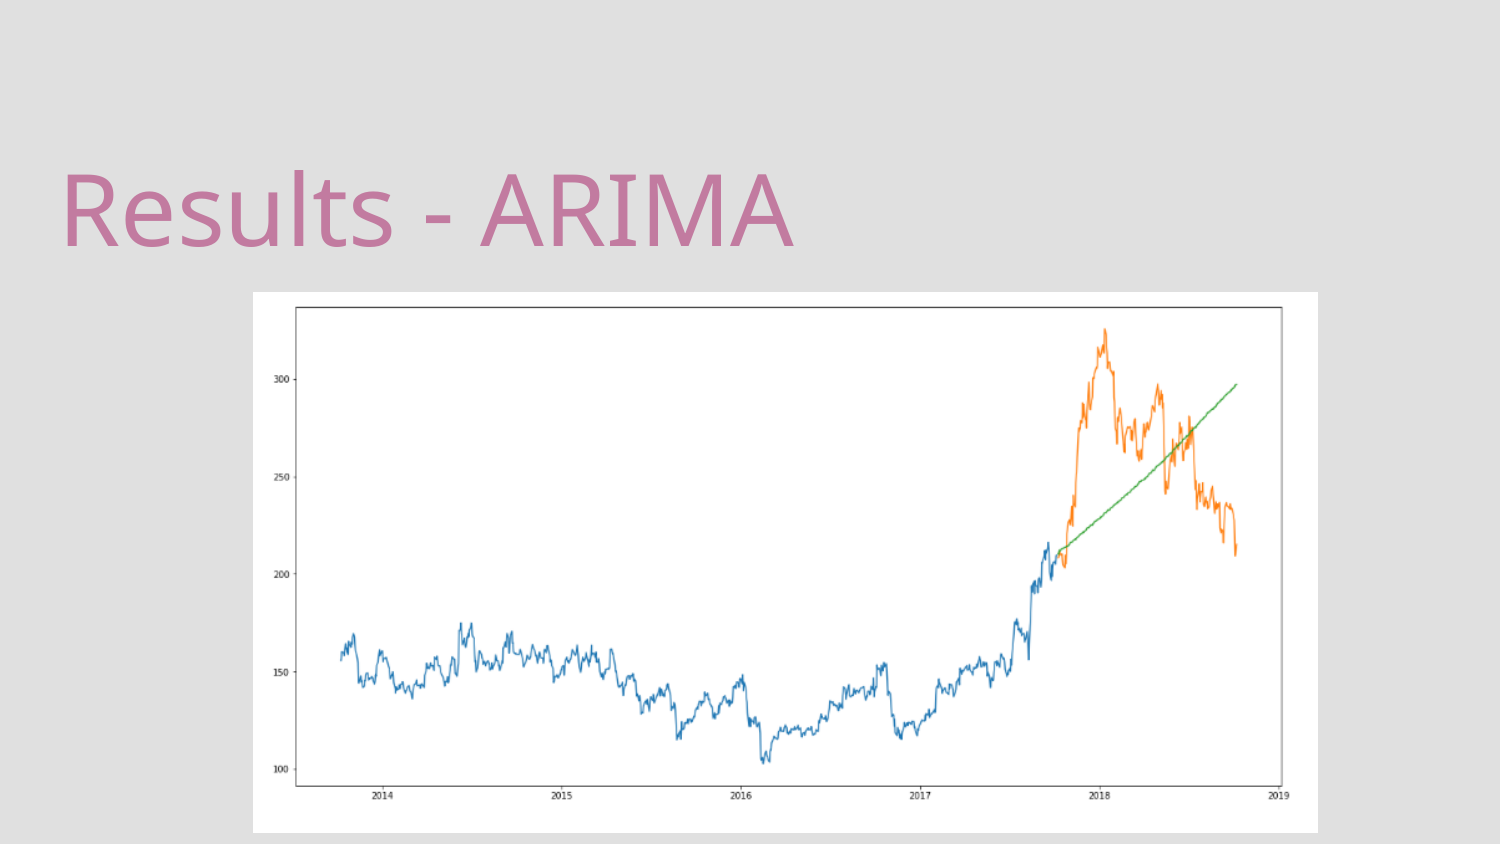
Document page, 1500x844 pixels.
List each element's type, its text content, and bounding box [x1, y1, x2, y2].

picture [253, 291, 1318, 833]
title Results - ARIMA [43, 9, 1422, 385]
